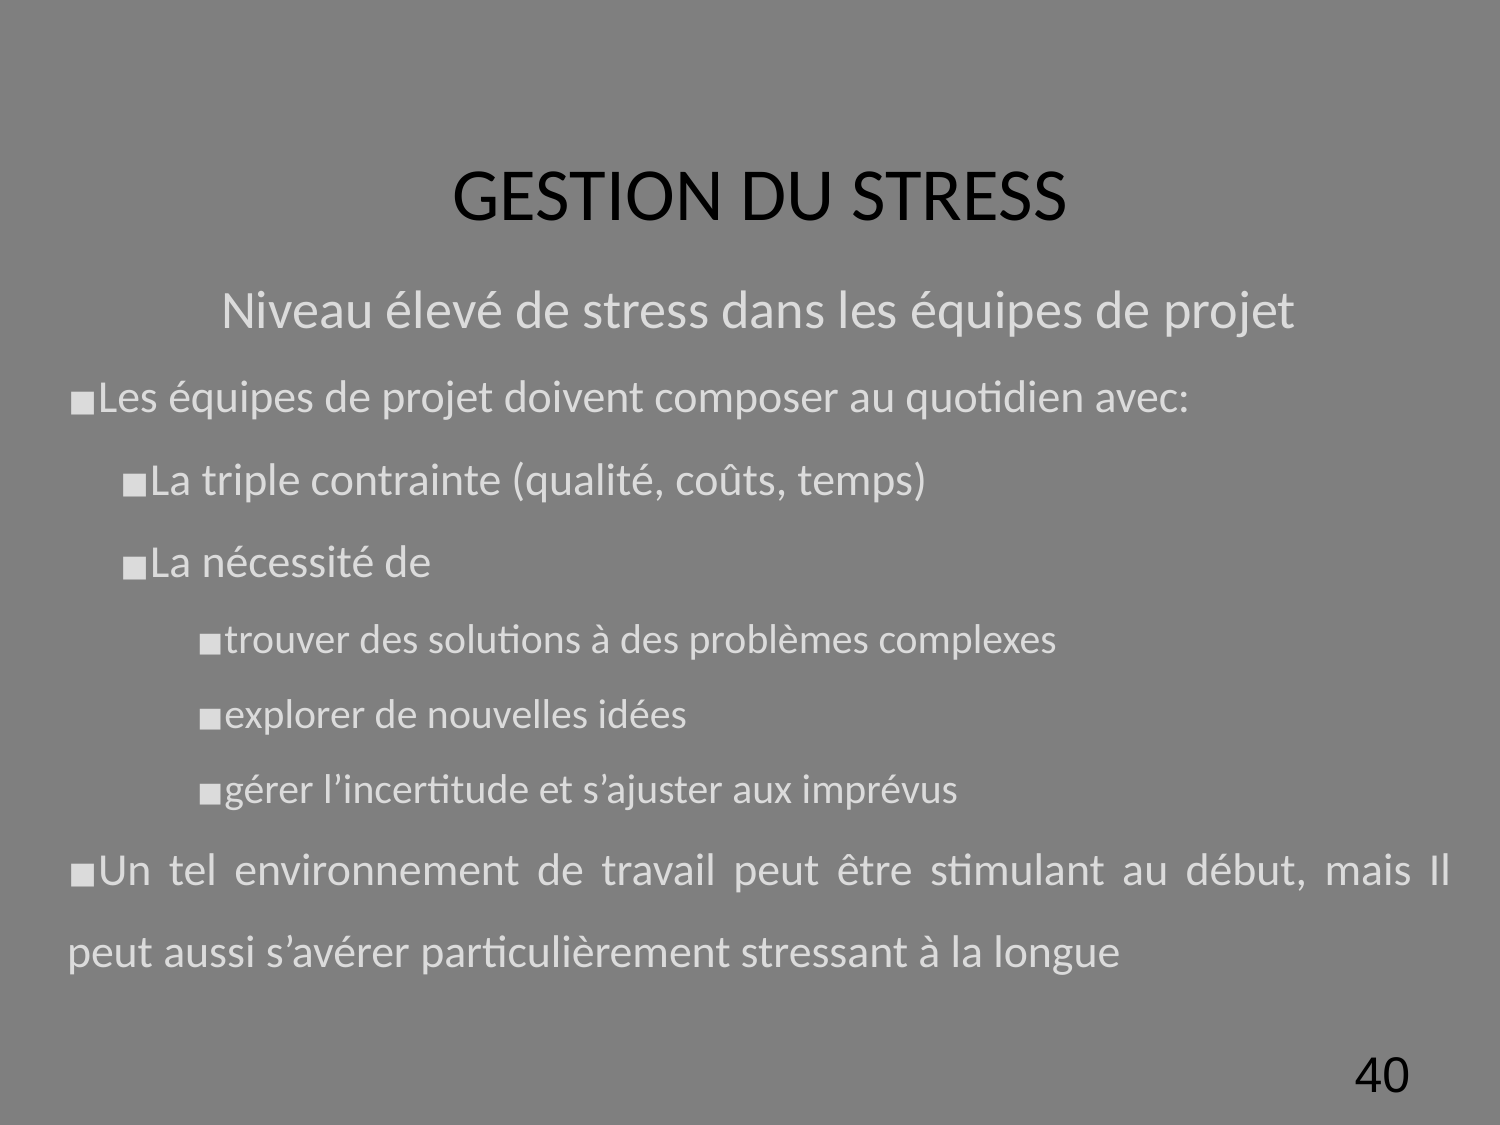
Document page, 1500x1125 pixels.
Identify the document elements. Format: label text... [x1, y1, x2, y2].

title GESTION DU STRESS [52, 137, 1469, 244]
text_box ‹#› [1074, 1042, 1425, 1103]
list Niveau élevé de stress dans les équipes de projet Les équipes de projet doivent composer au quotidien avec: La triple contrainte (qualité, coûts, temps) La nécessité de trouver des solutions à des problèmes complexes explorer de nouvelles idées gérer l’incertitude et s’ajuster aux imprévus Un tel environnement de travail peut être stimulant au début, mais Il peut aussi s’avérer particulièrement stressant à la longue [52, 267, 1468, 1044]
